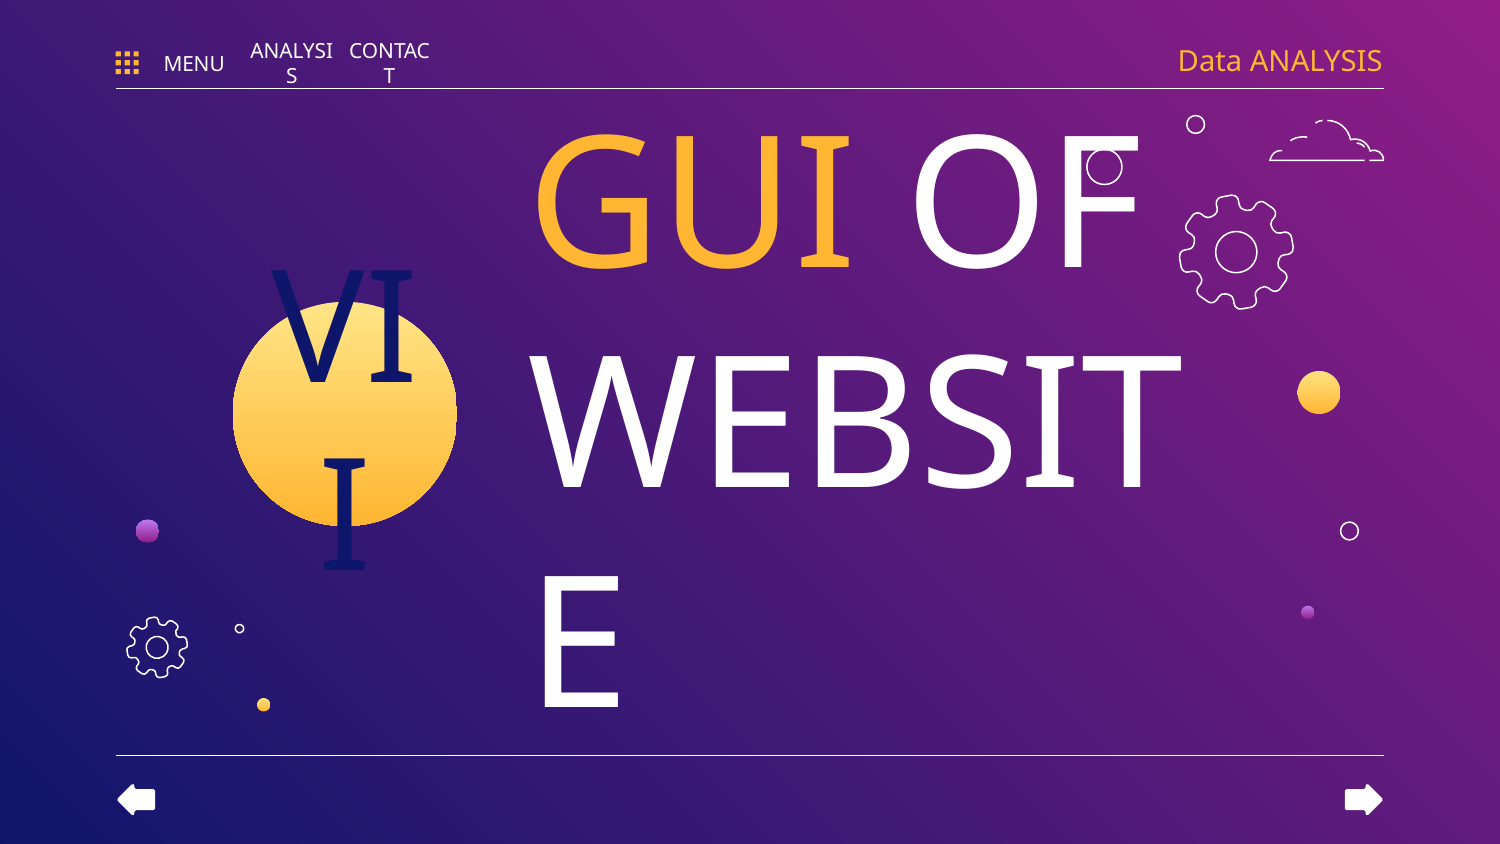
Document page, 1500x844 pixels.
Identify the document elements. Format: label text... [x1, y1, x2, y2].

text_box [136, 519, 160, 543]
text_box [1269, 120, 1385, 161]
text_box [109, 45, 145, 81]
text_box CONTACT [346, 45, 433, 81]
title VII [232, 351, 458, 477]
text_box ANALYSIS [248, 45, 335, 81]
text_box [251, 477, 438, 527]
text_box [126, 617, 188, 678]
text_box [1301, 605, 1315, 620]
text_box [257, 698, 271, 712]
text_box MENU [151, 45, 237, 81]
text_box Data ANALYSIS [1158, 34, 1383, 85]
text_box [115, 50, 139, 75]
title GUI OF WEBSITE [512, 219, 1242, 609]
text_box [251, 301, 439, 351]
text_box [1179, 195, 1294, 309]
text_box [117, 784, 156, 816]
text_box [1344, 784, 1383, 816]
text_box [1297, 370, 1341, 414]
